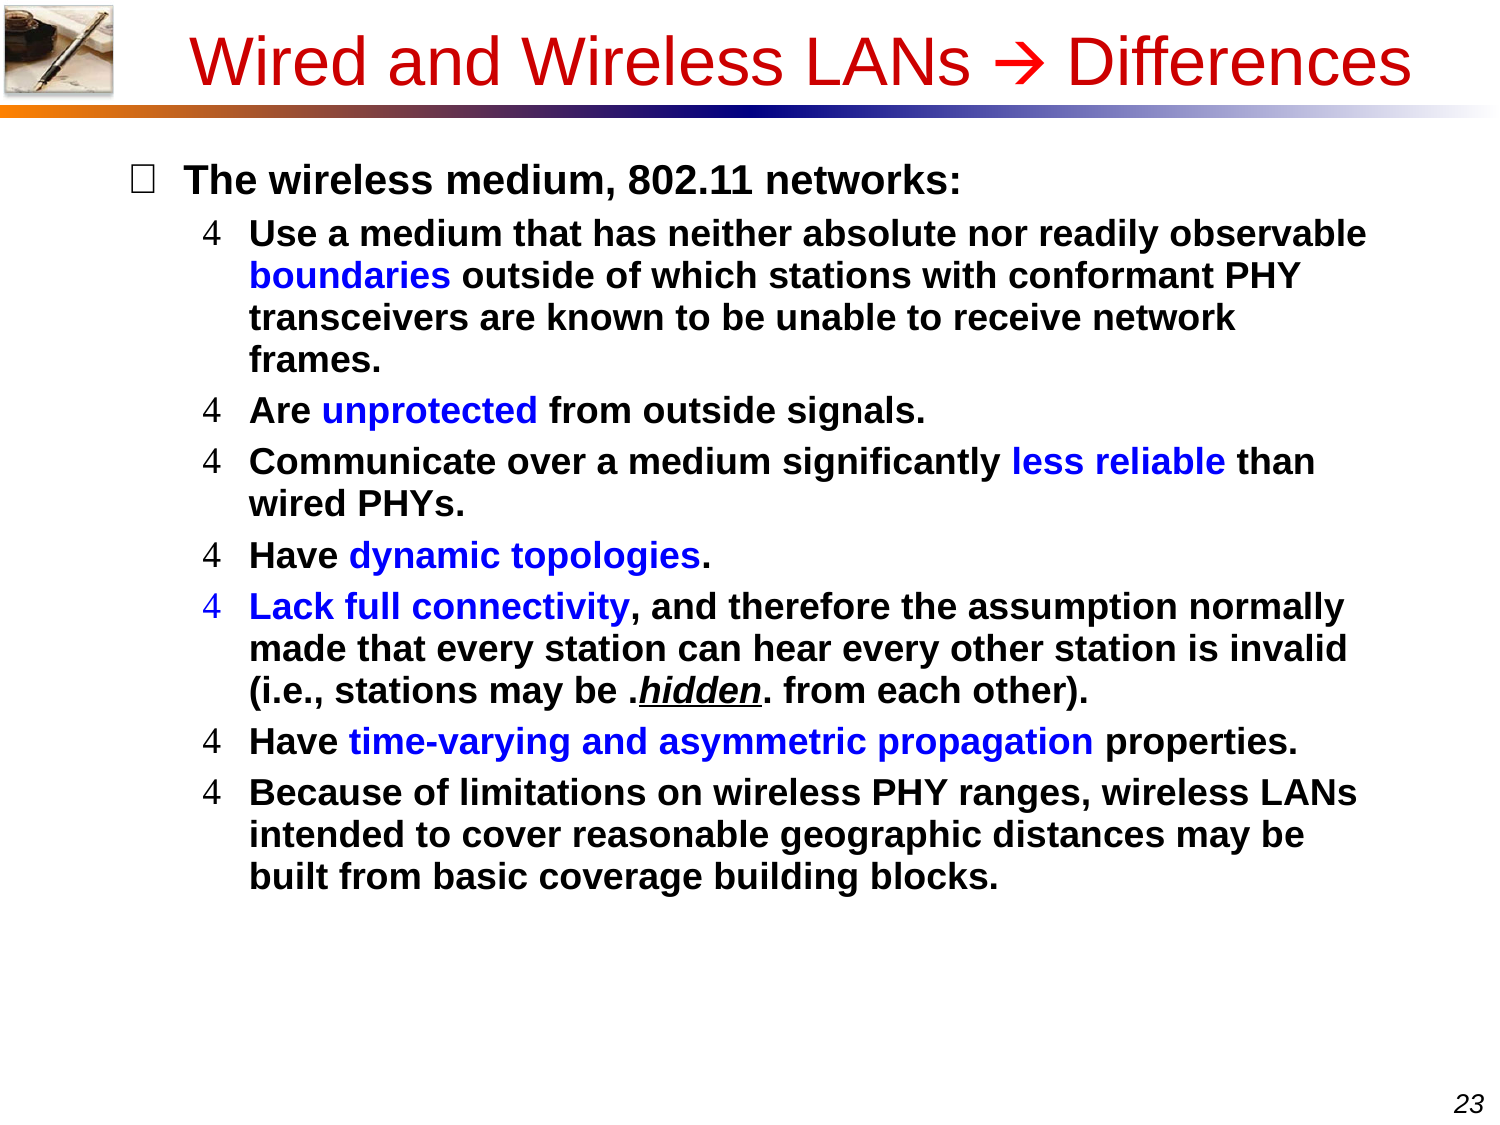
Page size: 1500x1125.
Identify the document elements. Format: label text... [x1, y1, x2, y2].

text_box Wired and Wireless LANs 🡪 Differences [103, 9, 1500, 158]
text_box The wireless medium, 802.11 networks: Use a medium that has neither absolute nor readily observable boundaries outside of which stations with conformant PHY transceivers are known to be unable to receive network frames. Are unprotected from outside signals. Communicate over a medium significantly less reliable than wired PHYs. Have dynamic topologies. Lack full connectivity, and therefore the assumption normally made that every station can hear every other station is invalid (i.e., stations may be .hidden. from each other). Have time-varying and asymmetric propagation properties. Because of limitations on wireless PHY ranges, wireless LANs intended to cover reasonable geographic distances may be built from basic coverage building blocks. [112, 158, 1388, 1026]
picture [3, 0, 114, 102]
